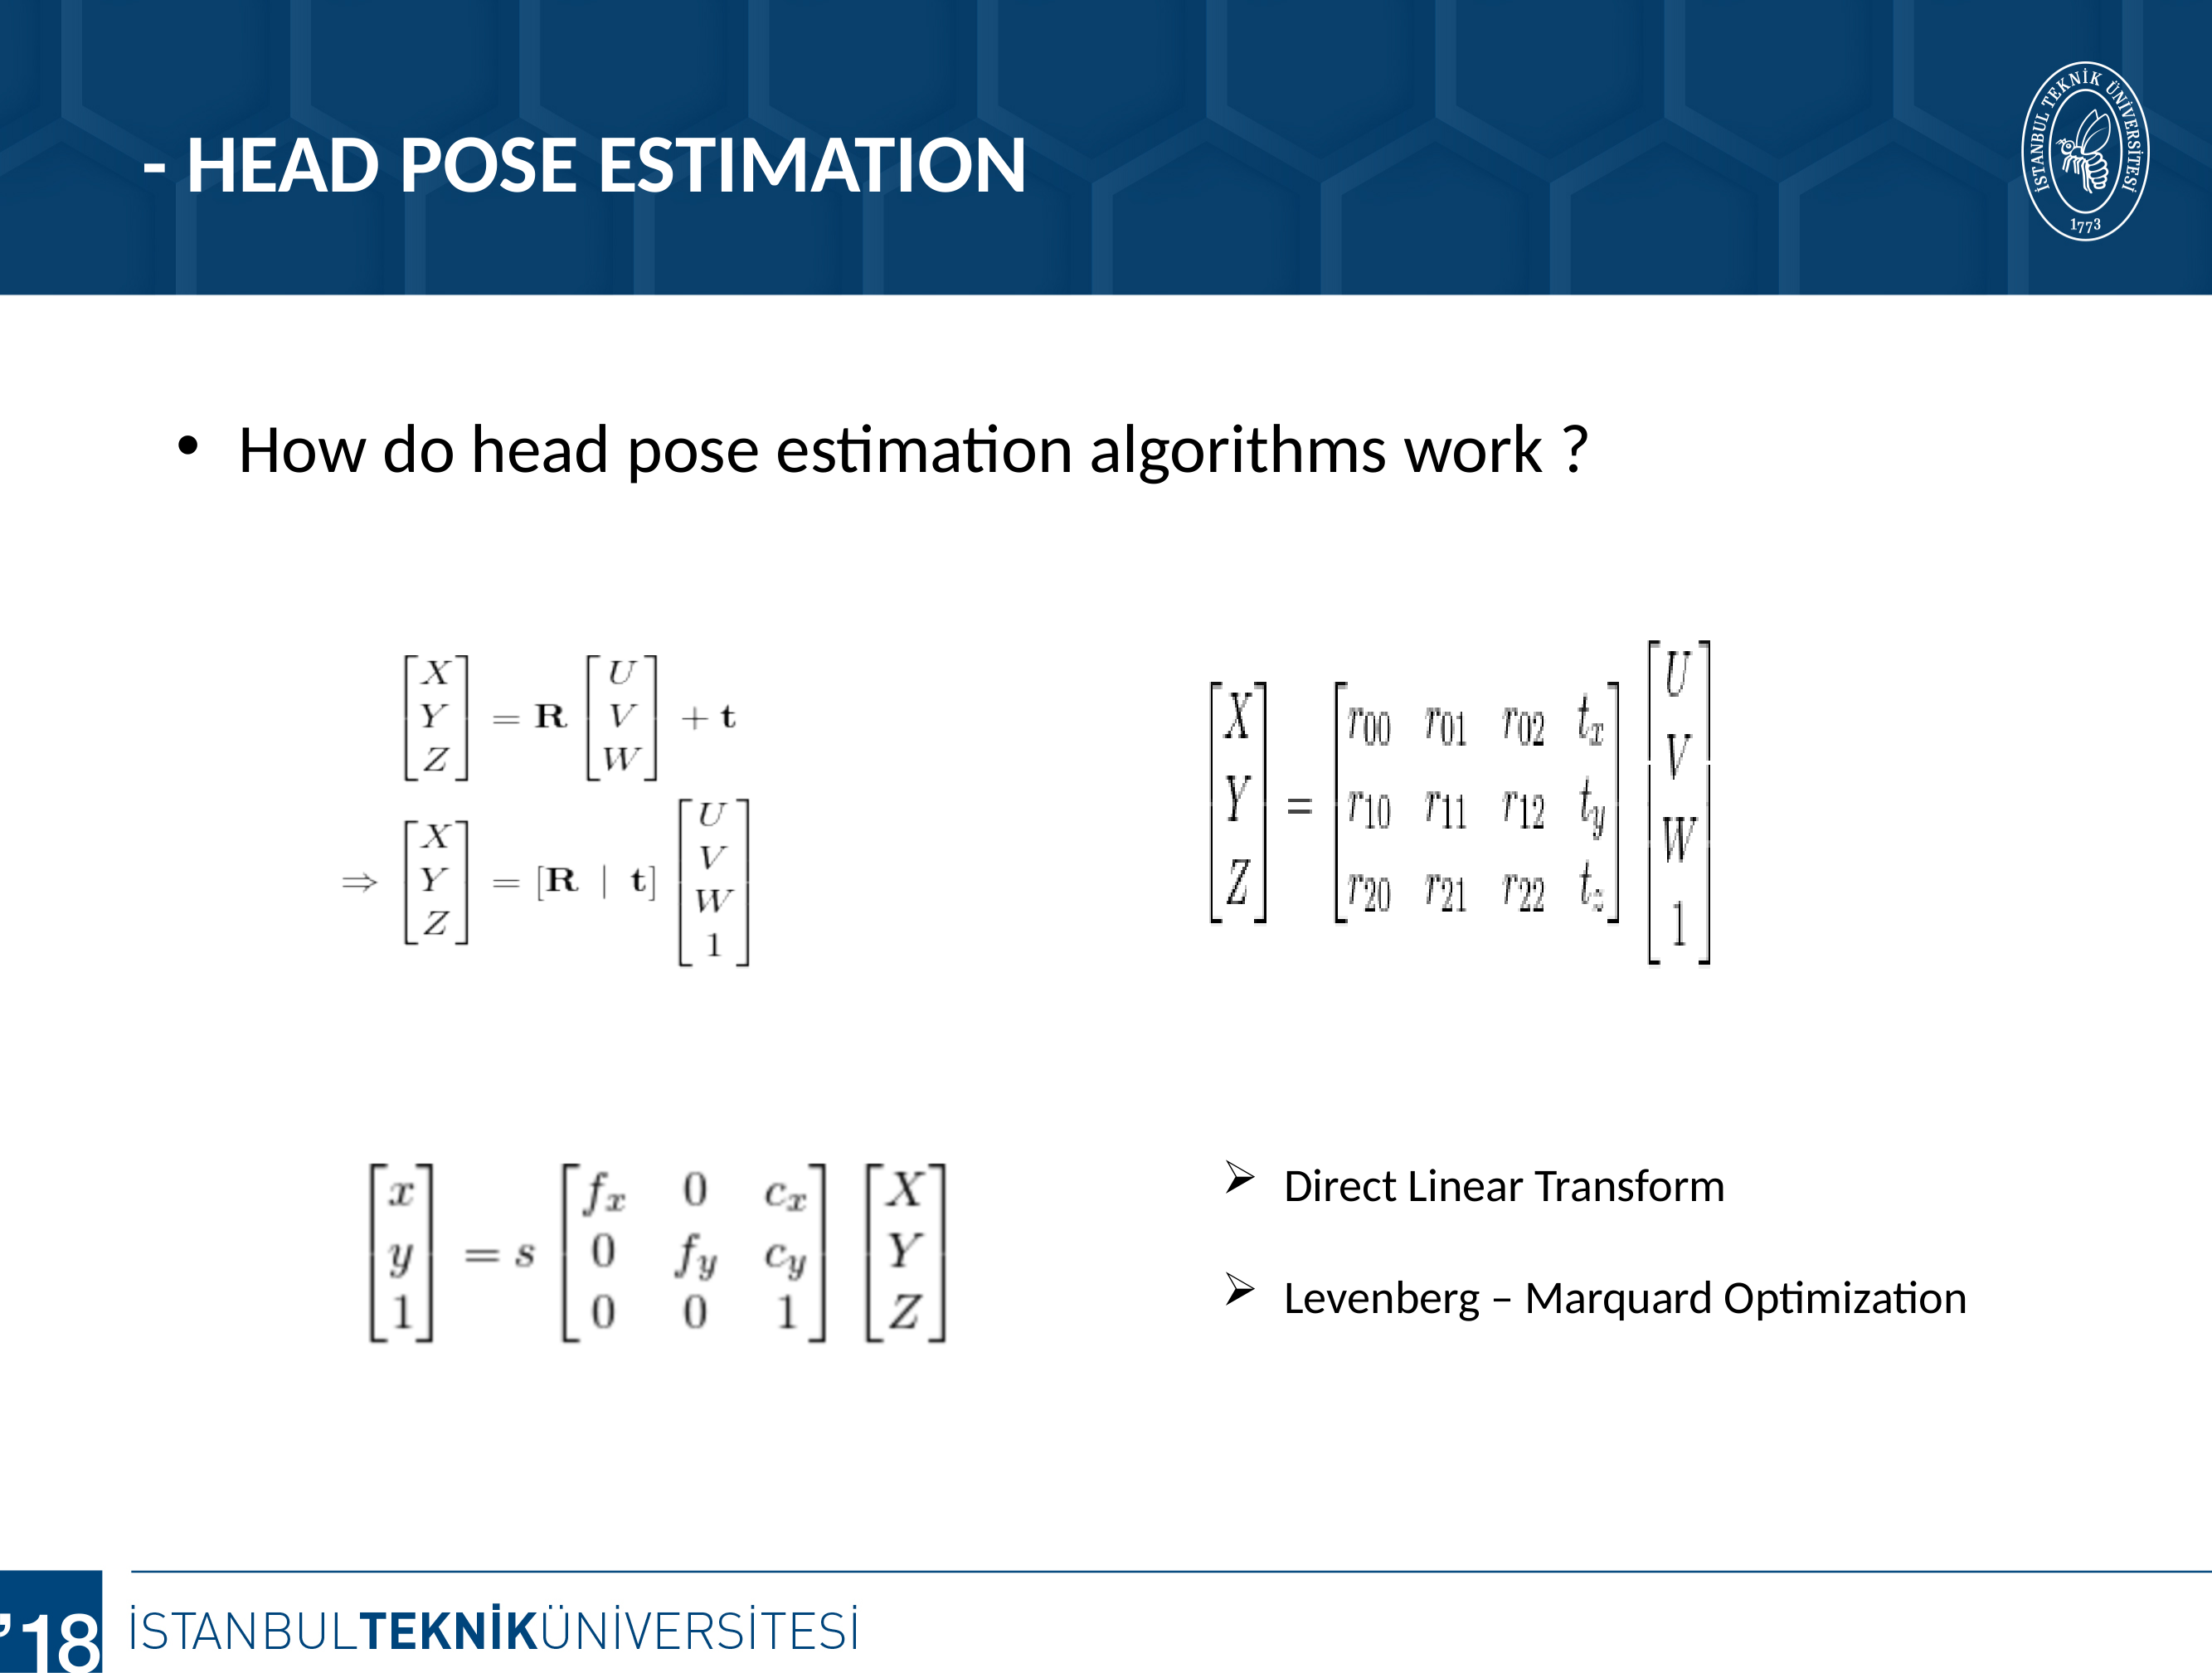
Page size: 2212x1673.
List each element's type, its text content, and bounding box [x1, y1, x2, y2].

text_box How do head pose estimation algorithms work ? [164, 396, 1899, 493]
picture [0, 0, 2212, 1673]
text_box Direct Linear Transform Levenberg – Marquard Optimization [1209, 1148, 1991, 1329]
title - HEAD POSE ESTIMATION [129, 34, 2025, 295]
